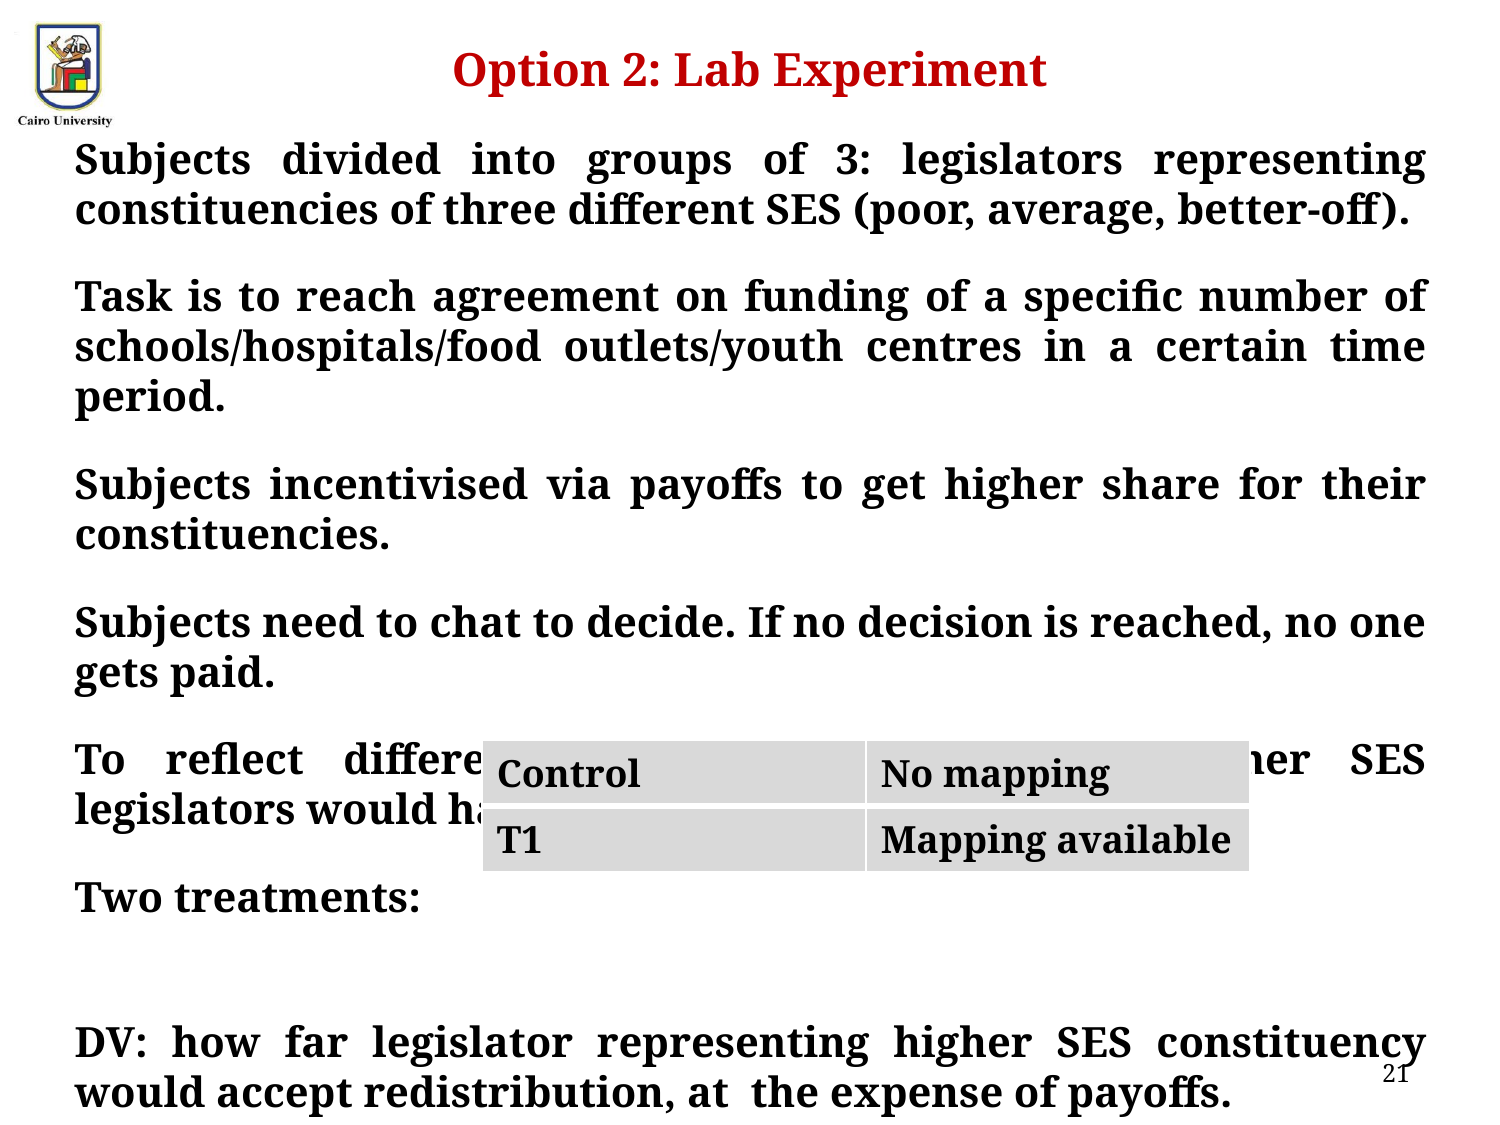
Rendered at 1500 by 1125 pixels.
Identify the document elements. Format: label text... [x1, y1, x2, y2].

table_header Control [483, 741, 865, 803]
list Option 2: Lab Experiment Subjects divided into groups of 3: legislators representing constituencies of three different SES (poor, average, better-off). Task is to reach agreement on funding of a specific number of schools/hospitals/food outlets/youth centres in a certain time period. Subjects incentivised via payoffs to get higher share for their constituencies. Subjects need to chat to decide. If no decision is reached, no one gets paid. To reflect different resources of legislators, higher SES legislators would have double chatting time. Two treatments: DV: how far legislator representing higher SES constituency would accept redistribution, at the expense of payoffs. [58, 32, 1442, 1013]
slide_number 21 [1074, 1023, 1426, 1100]
picture [13, 21, 115, 130]
table_cell T1 [483, 809, 865, 871]
table_cell Mapping available [867, 809, 1249, 871]
table_header No mapping [867, 741, 1249, 803]
